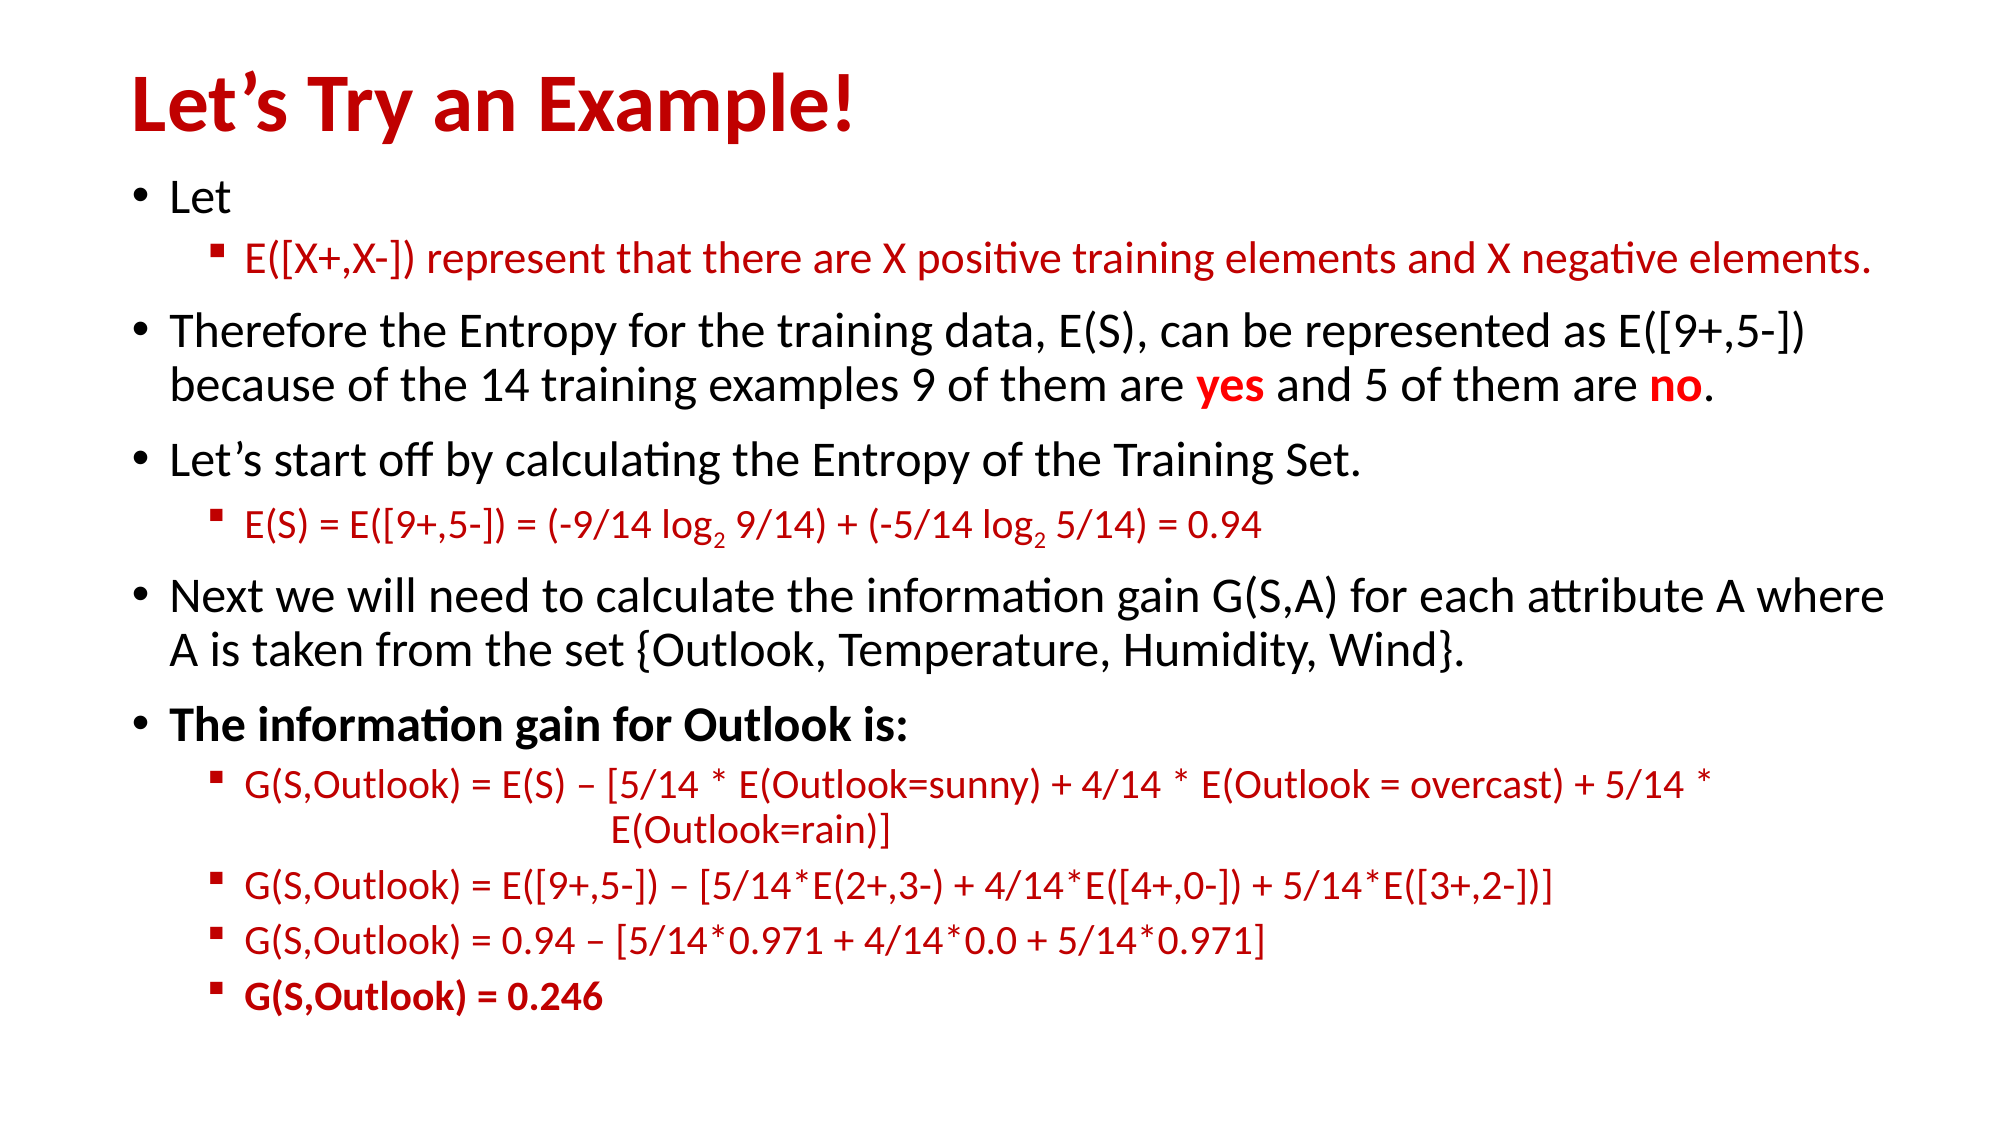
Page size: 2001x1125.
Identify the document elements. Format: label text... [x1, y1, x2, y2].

text_box Let’s Try an Example! Let E([X+,X-]) represent that there are X positive training elements and X negative elements. Therefore the Entropy for the training data, E(S), can be represented as E([9+,5-]) because of the 14 training examples 9 of them are yes and 5 of them are no. Let’s start off by calculating the Entropy of the Training Set. E(S) = E([9+,5-]) = (-9/14 log2 9/14) + (-5/14 log2 5/14) = 0.94 Next we will need to calculate the information gain G(S,A) for each attribute A where A is taken from the set {Outlook, Temperature, Humidity, Wind}. The information gain for Outlook is: G(S,Outlook) = E(S) – [5/14 * E(Outlook=sunny) + 4/14 * E(Outlook = overcast) + 5/14 * E(Outlook=rain)] G(S,Outlook) = E([9+,5-]) – [5/14*E(2+,3-) + 4/14*E([4+,0-]) + 5/14*E([3+,2-])] G(S,Outlook) = 0.94 – [5/14*0.971 + 4/14*0.0 + 5/14*0.971] G(S,Outlook) = 0.246 [117, 51, 1903, 1057]
